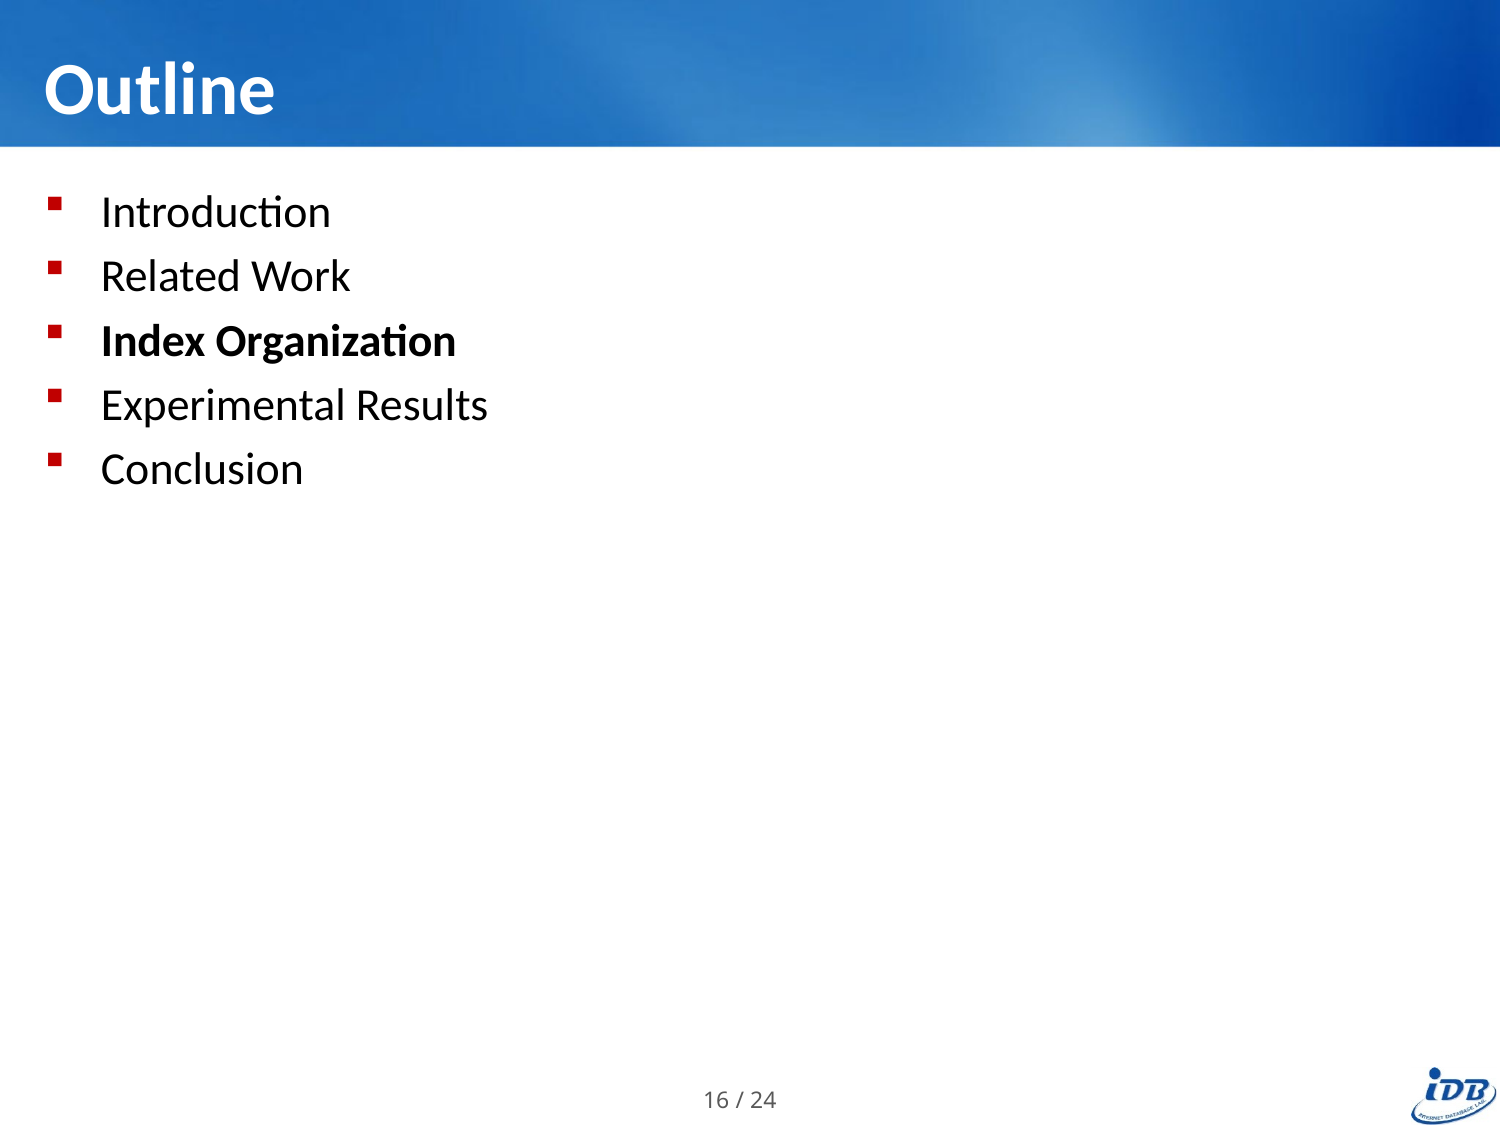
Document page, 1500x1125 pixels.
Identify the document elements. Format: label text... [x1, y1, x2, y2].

list Introduction Related Work Index Organization Experimental Results Conclusion [29, 174, 1471, 1071]
title Outline [29, 19, 1471, 149]
picture [0, 0, 1500, 1125]
